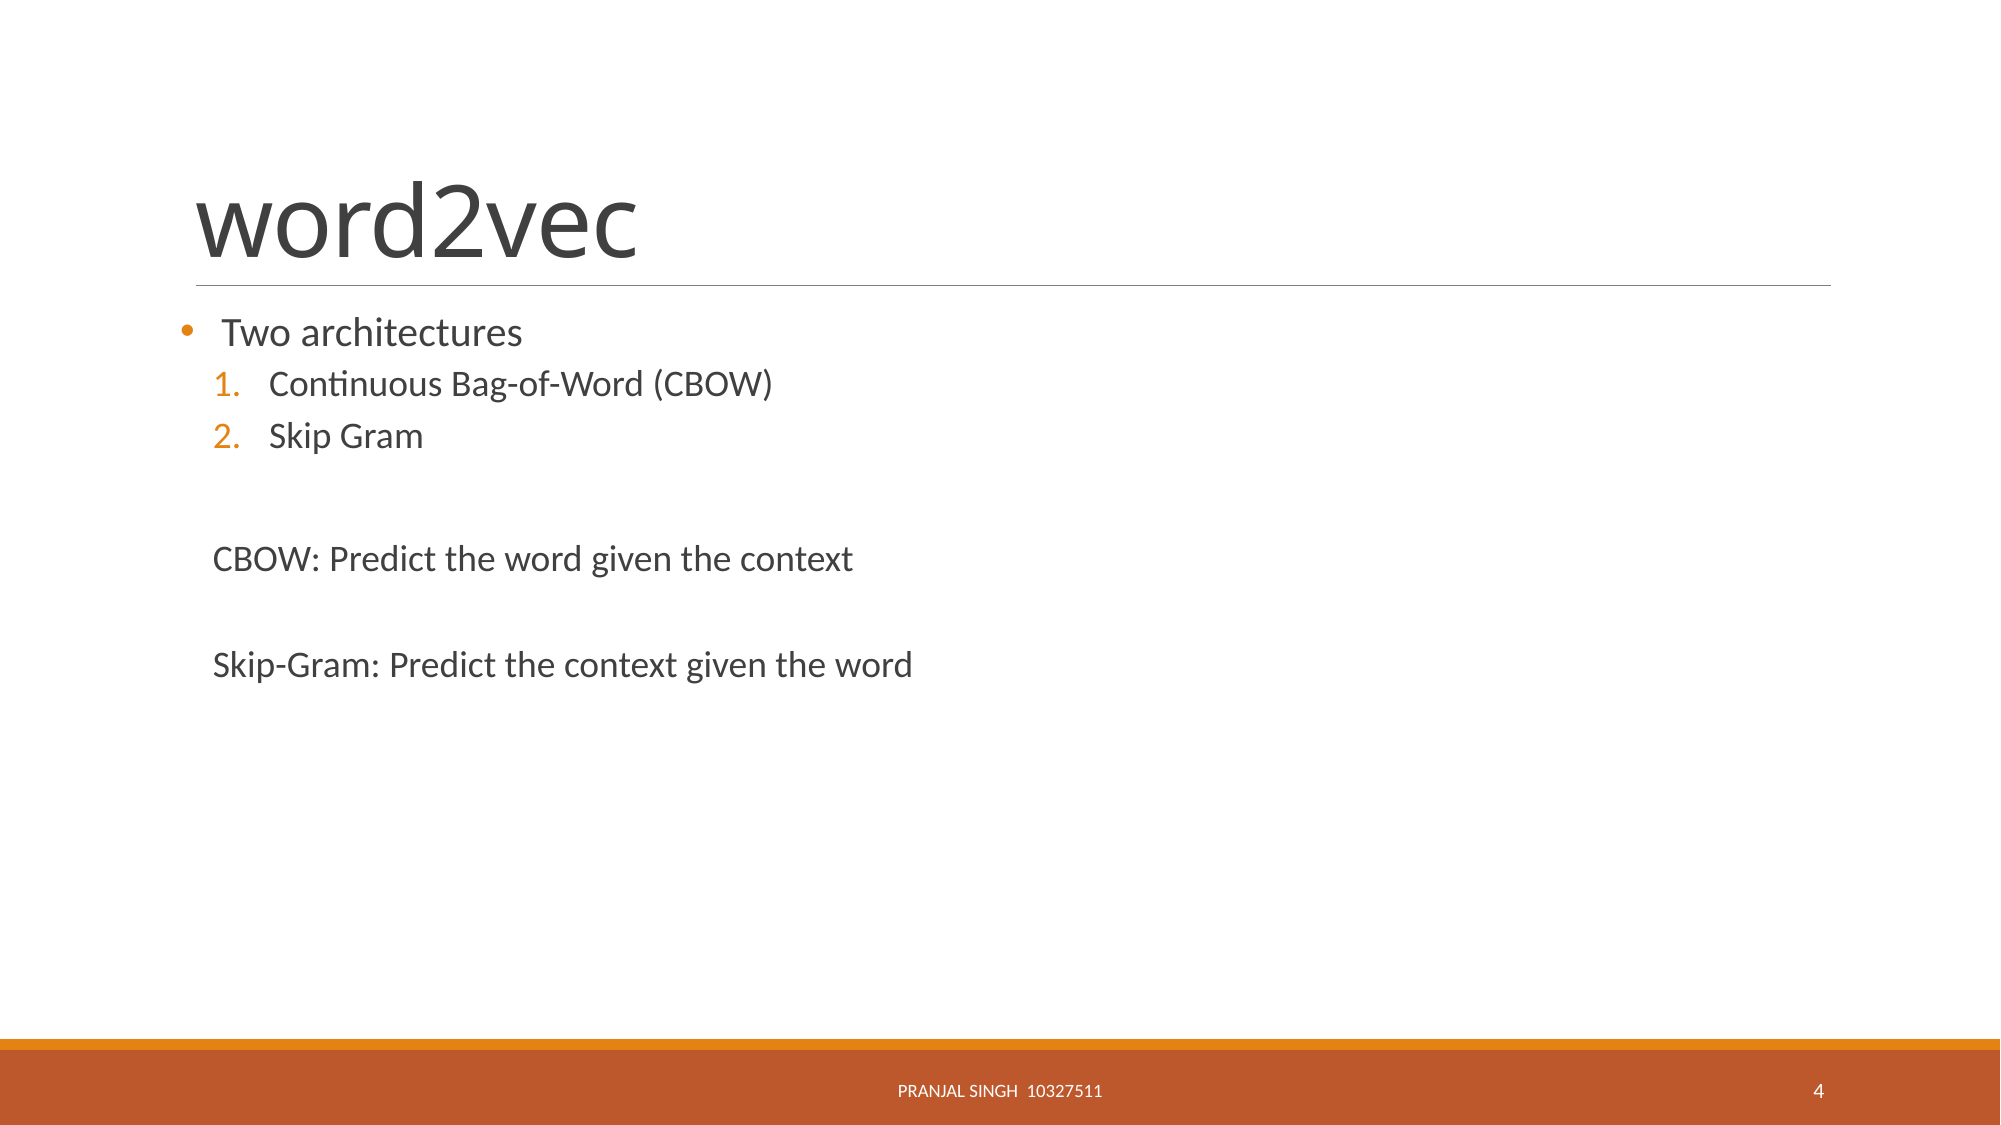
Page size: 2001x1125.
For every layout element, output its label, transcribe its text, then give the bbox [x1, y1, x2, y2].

footer Pranjal Singh 10327511 [604, 1059, 1396, 1120]
title word2vec [180, 47, 1830, 285]
list Two architectures Continuous Bag-of-Word (CBOW) Skip Gram CBOW: Predict the word given the context Skip-Gram: Predict the context given the word [180, 302, 1830, 963]
slide_number 4 [1624, 1059, 1840, 1120]
